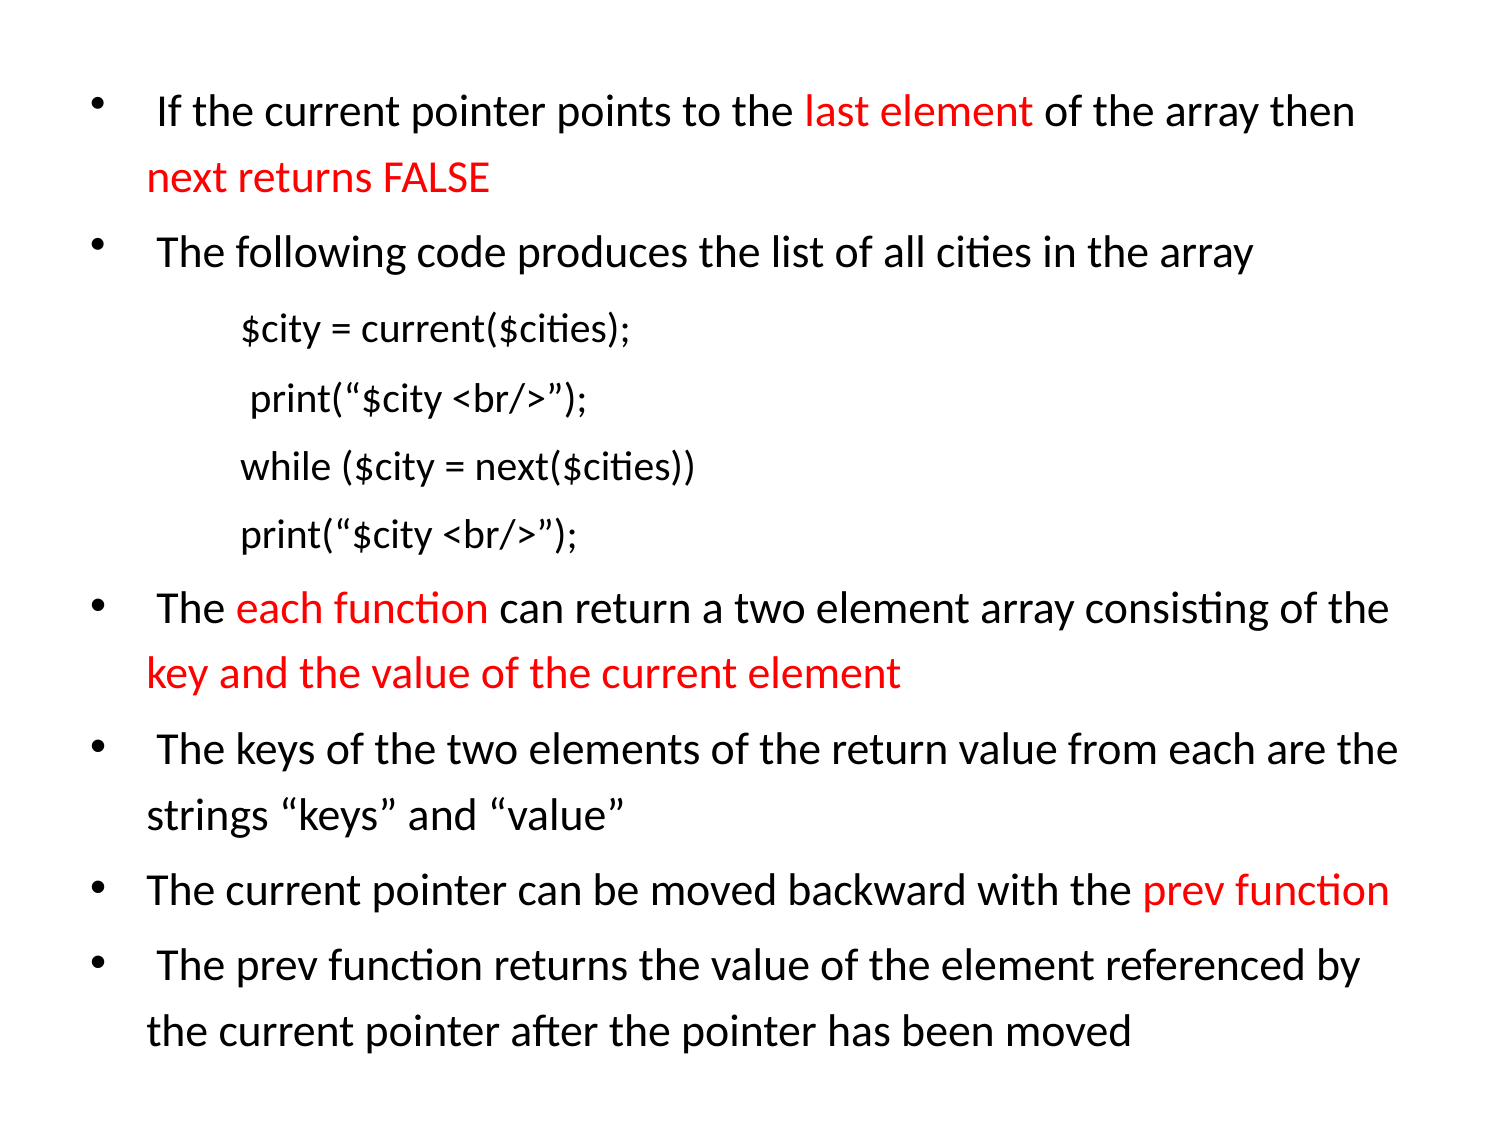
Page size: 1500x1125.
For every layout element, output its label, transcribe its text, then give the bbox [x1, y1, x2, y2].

list If the current pointer points to the last element of the array then next returns FALSE The following code produces the list of all cities in the array $city = current($cities); print(“$city <br/>”); while ($city = next($cities)) print(“$city <br/>”); The each function can return a two element array consisting of the key and the value of the current element The keys of the two elements of the return value from each are the strings “keys” and “value” The current pointer can be moved backward with the prev function The prev function returns the value of the element referenced by the current pointer after the pointer has been moved [75, 62, 1425, 1063]
